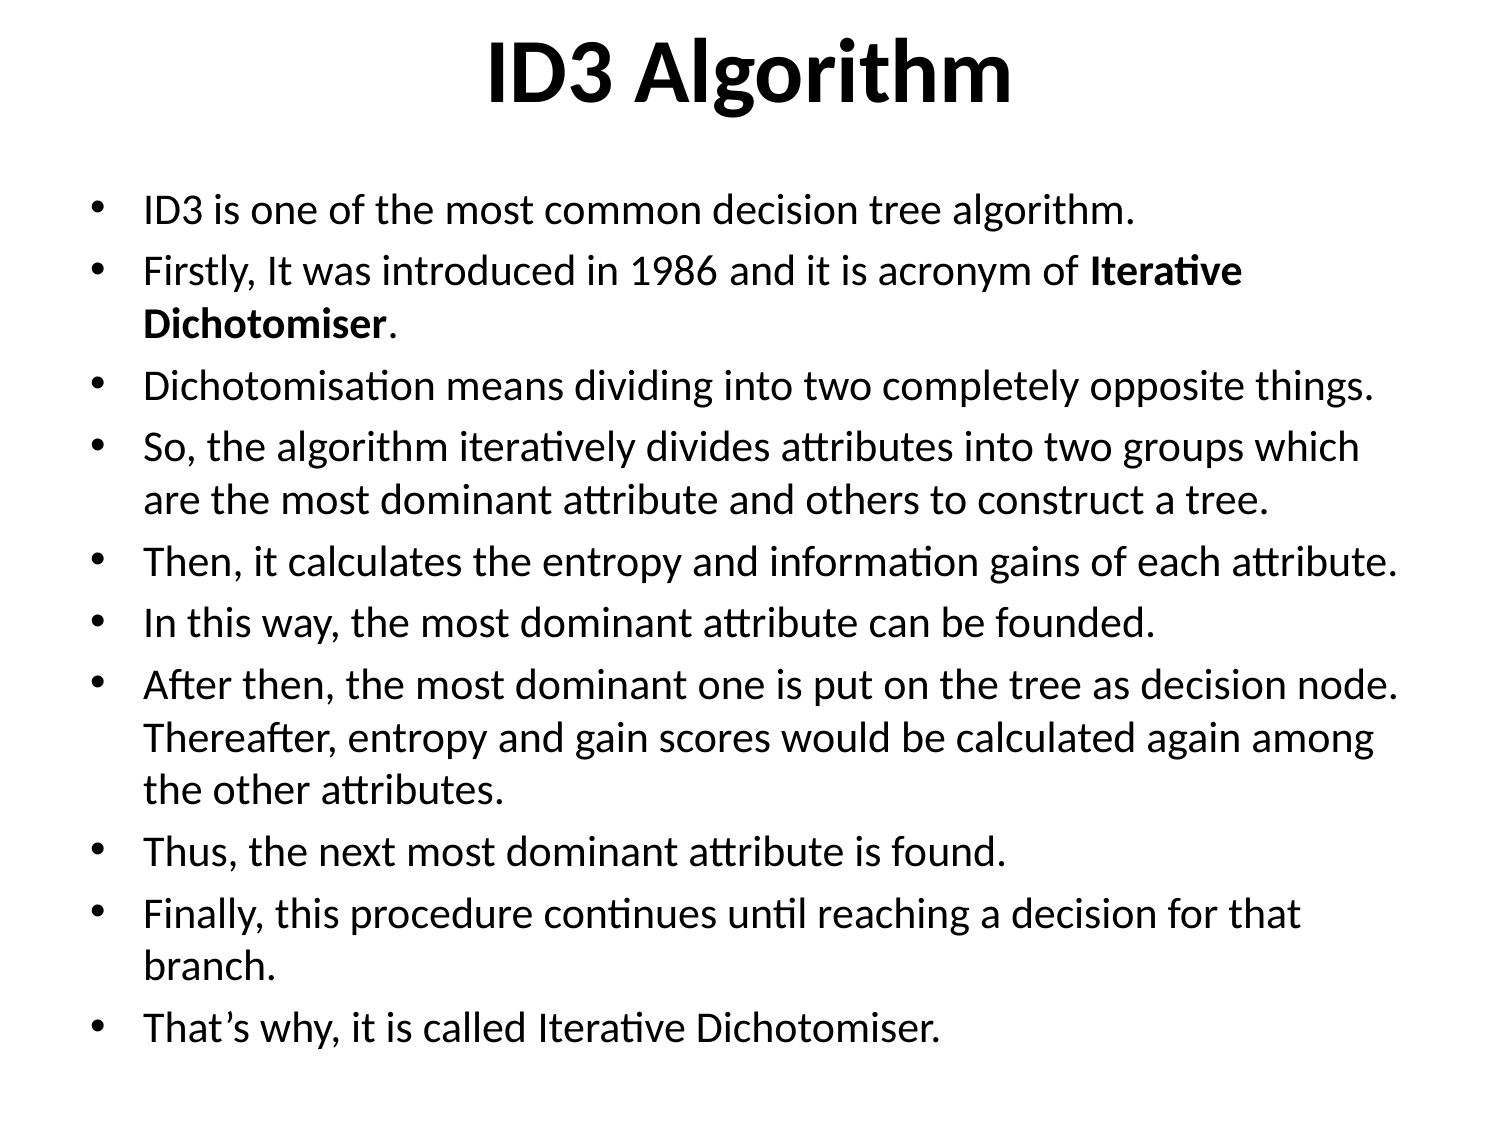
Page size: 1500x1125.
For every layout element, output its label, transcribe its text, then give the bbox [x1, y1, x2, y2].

title ID3 Algorithm [75, 0, 1425, 160]
list ID3 is one of the most common decision tree algorithm. Firstly, It was introduced in 1986 and it is acronym of Iterative Dichotomiser. Dichotomisation means dividing into two completely opposite things. So, the algorithm iteratively divides attributes into two groups which are the most dominant attribute and others to construct a tree. Then, it calculates the entropy and information gains of each attribute. In this way, the most dominant attribute can be founded. After then, the most dominant one is put on the tree as decision node. Thereafter, entropy and gain scores would be calculated again among the other attributes. Thus, the next most dominant attribute is found. Finally, this procedure continues until reaching a decision for that branch. That’s why, it is called Iterative Dichotomiser. [75, 172, 1425, 1083]
